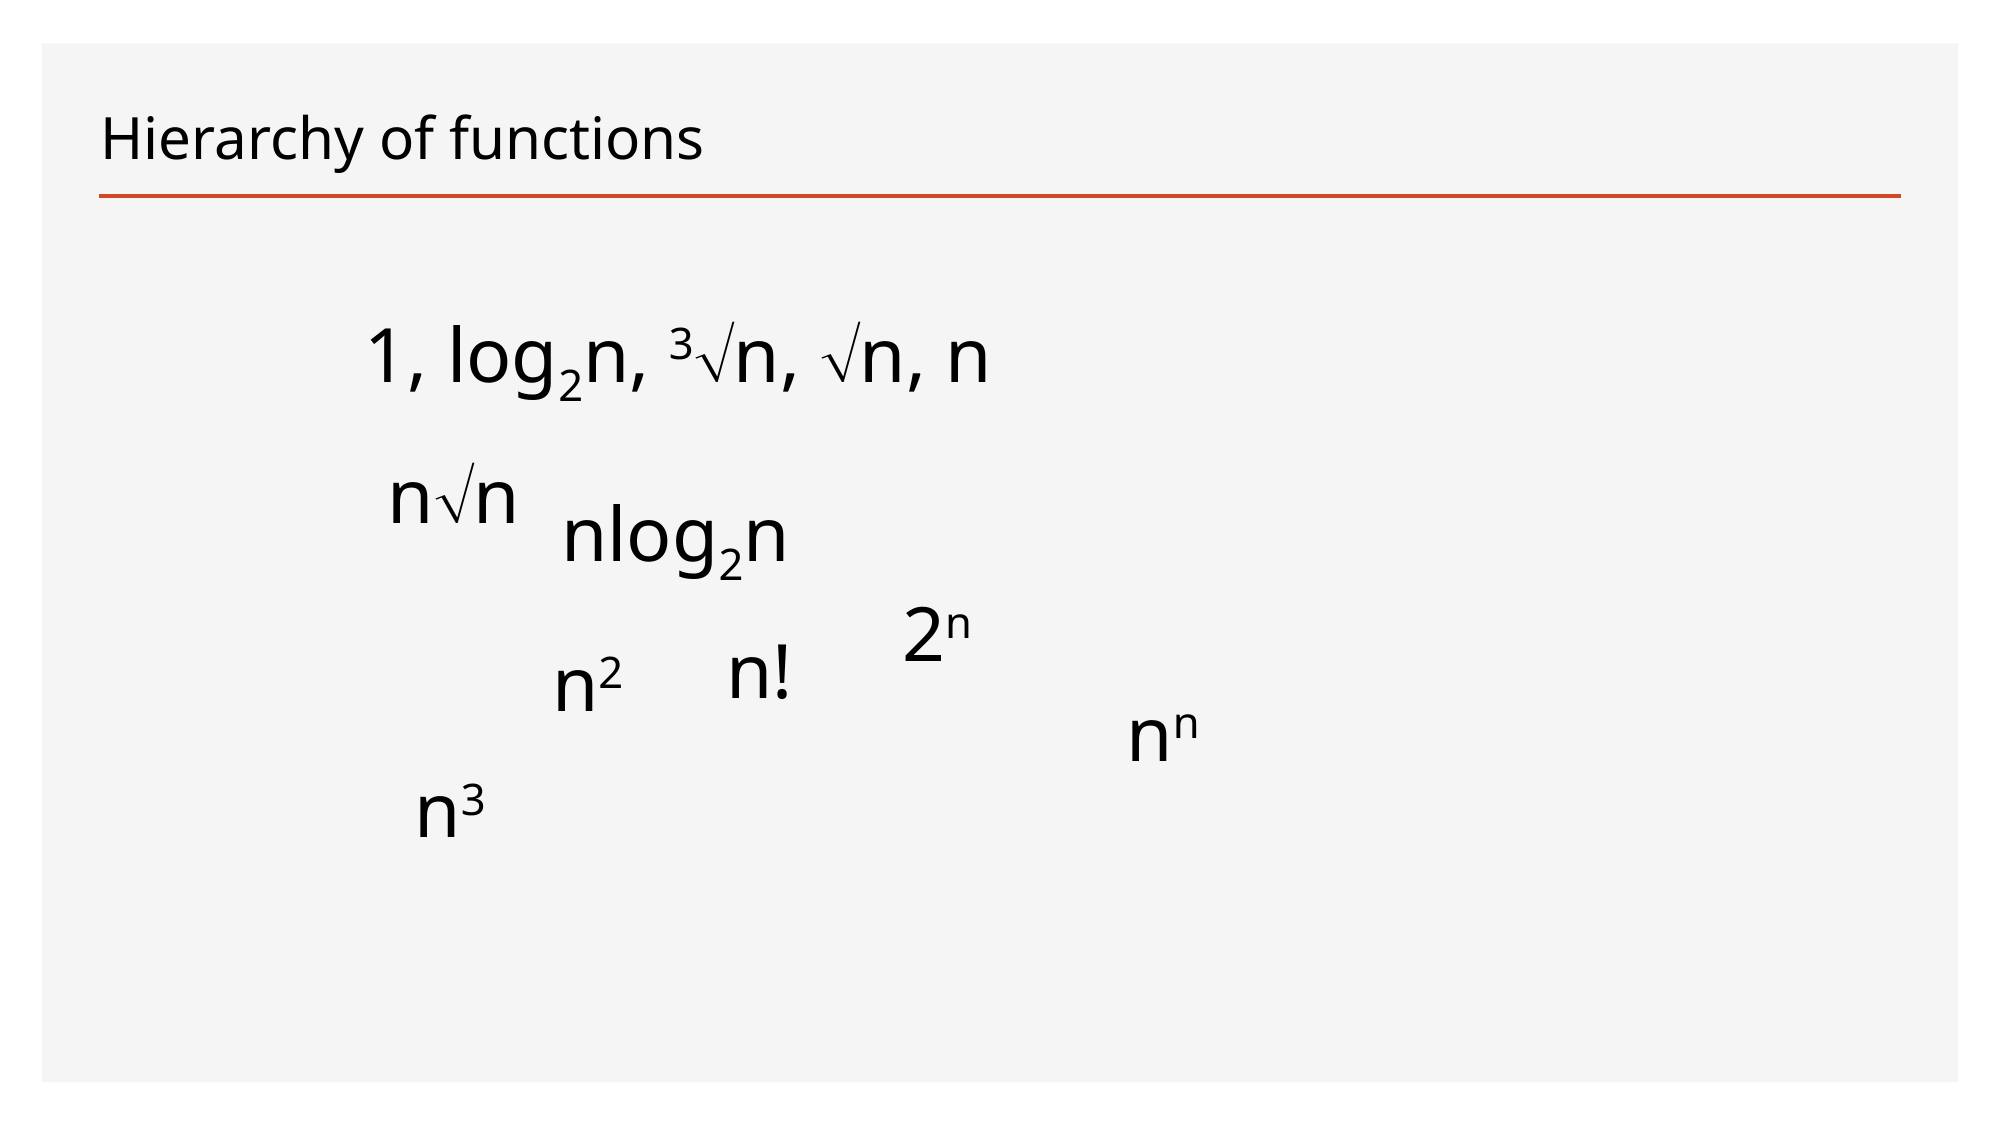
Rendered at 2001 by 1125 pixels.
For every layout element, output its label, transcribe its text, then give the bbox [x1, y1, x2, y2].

text_box nn [1111, 679, 1215, 784]
text_box n2 [537, 629, 639, 734]
text_box n3 [399, 755, 501, 861]
text_box nn [372, 441, 535, 547]
text_box 1, log2n, 3n, n, n [350, 299, 1675, 418]
text_box 2n [887, 579, 988, 684]
text_box n! [711, 616, 808, 722]
text_box nlog2n [546, 479, 805, 597]
title Hierarchy of functions [85, 73, 1214, 179]
